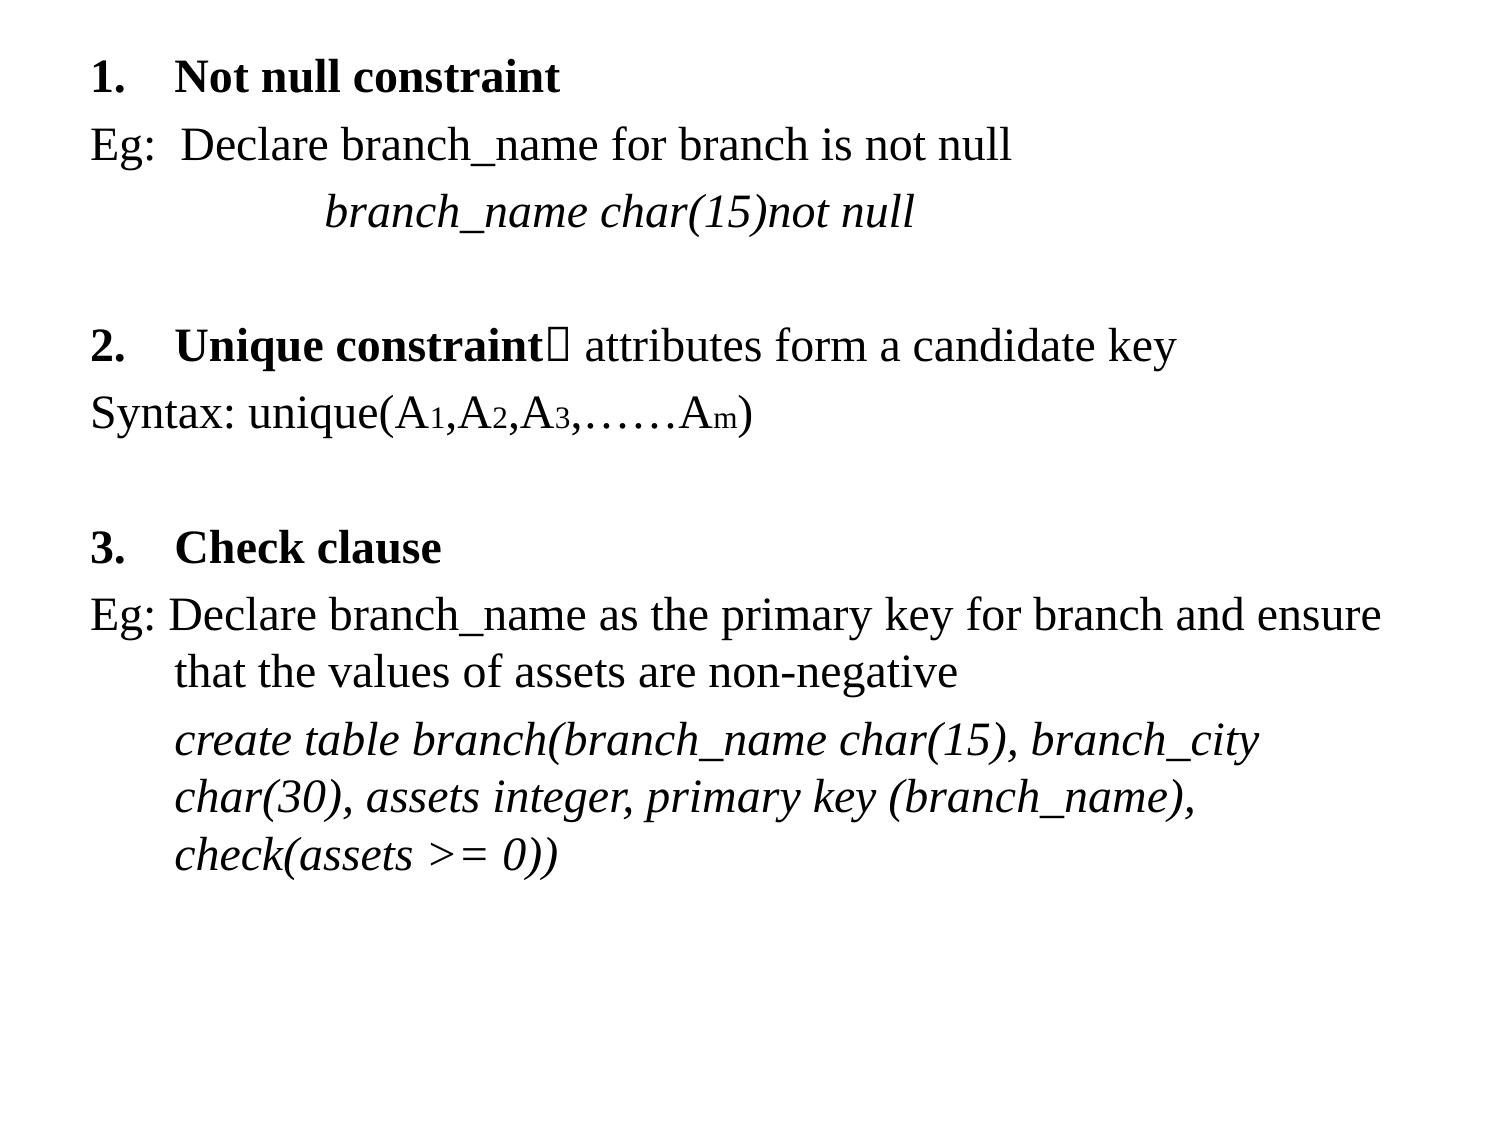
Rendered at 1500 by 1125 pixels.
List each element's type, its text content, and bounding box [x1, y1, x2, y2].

list Not null constraint Eg: Declare branch_name for branch is not null branch_name char(15)not null Unique constraint attributes form a candidate key Syntax: unique(A1,A2,A3,……Am) Check clause Eg: Declare branch_name as the primary key for branch and ensure that the values of assets are non-negative create table branch(branch_name char(15), branch_city char(30), assets integer, primary key (branch_name), check(assets >= 0)) [75, 37, 1425, 1063]
